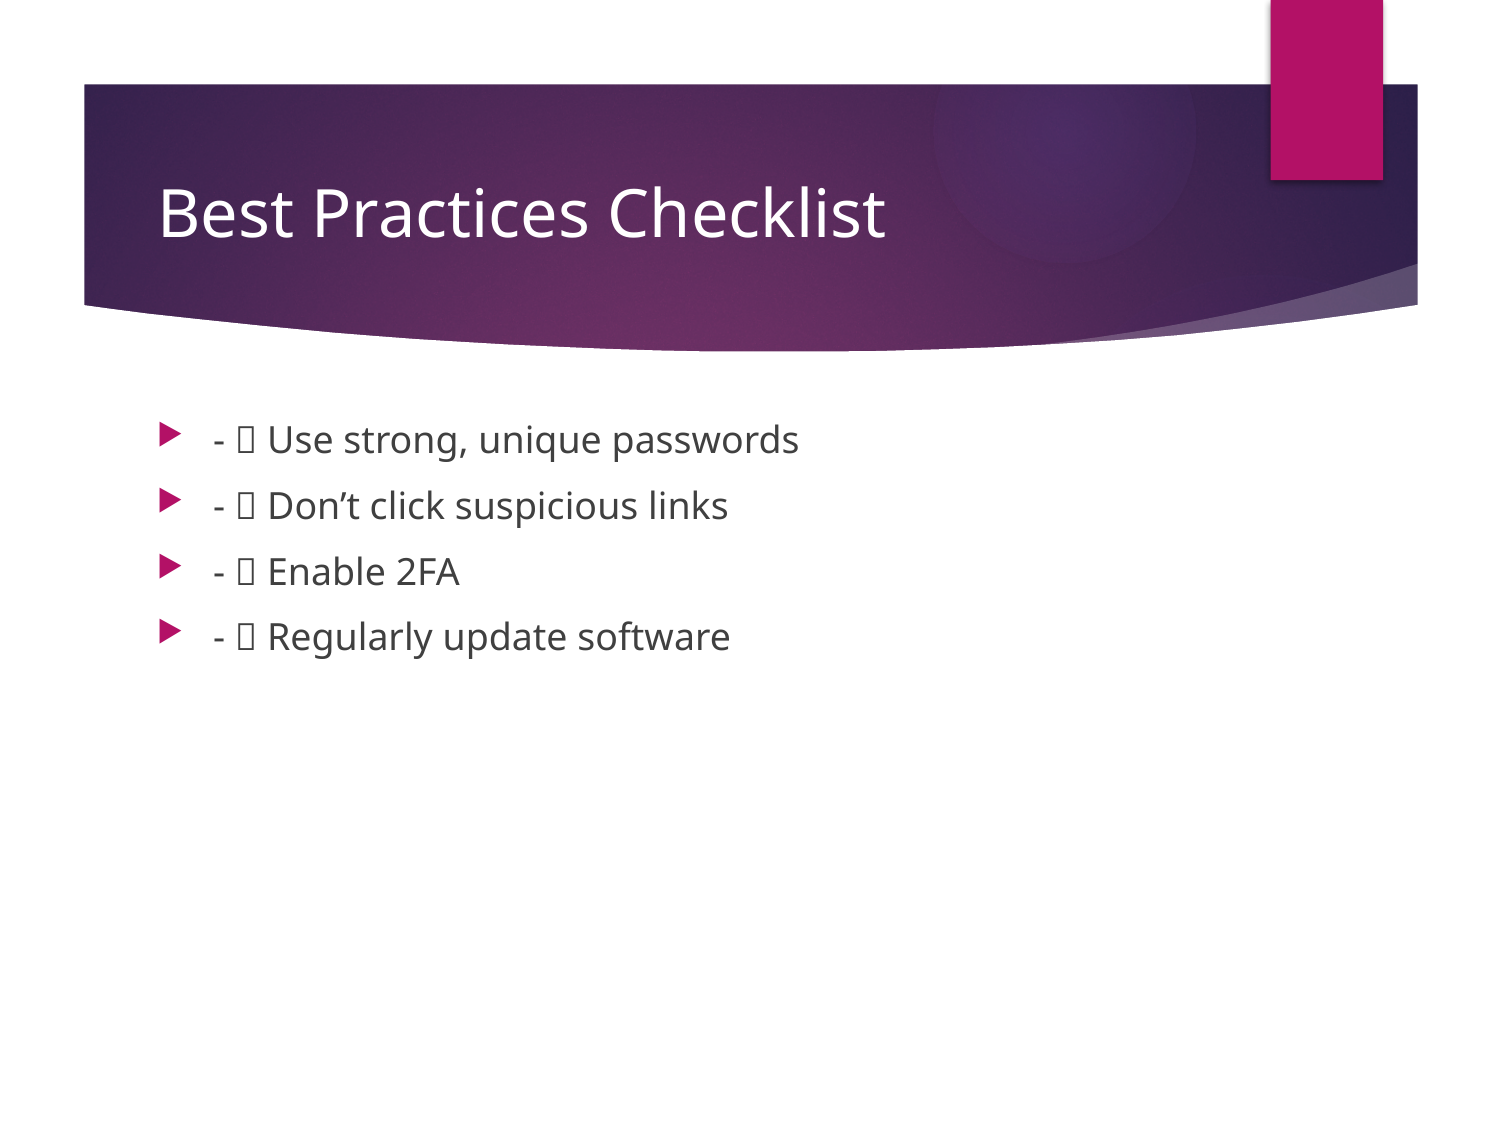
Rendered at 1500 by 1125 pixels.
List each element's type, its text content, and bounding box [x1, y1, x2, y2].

title Best Practices Checklist [142, 152, 1183, 269]
list - ✅ Use strong, unique passwords - ✅ Don’t click suspicious links - ✅ Enable 2FA - ✅ Regularly update software [141, 408, 1183, 988]
